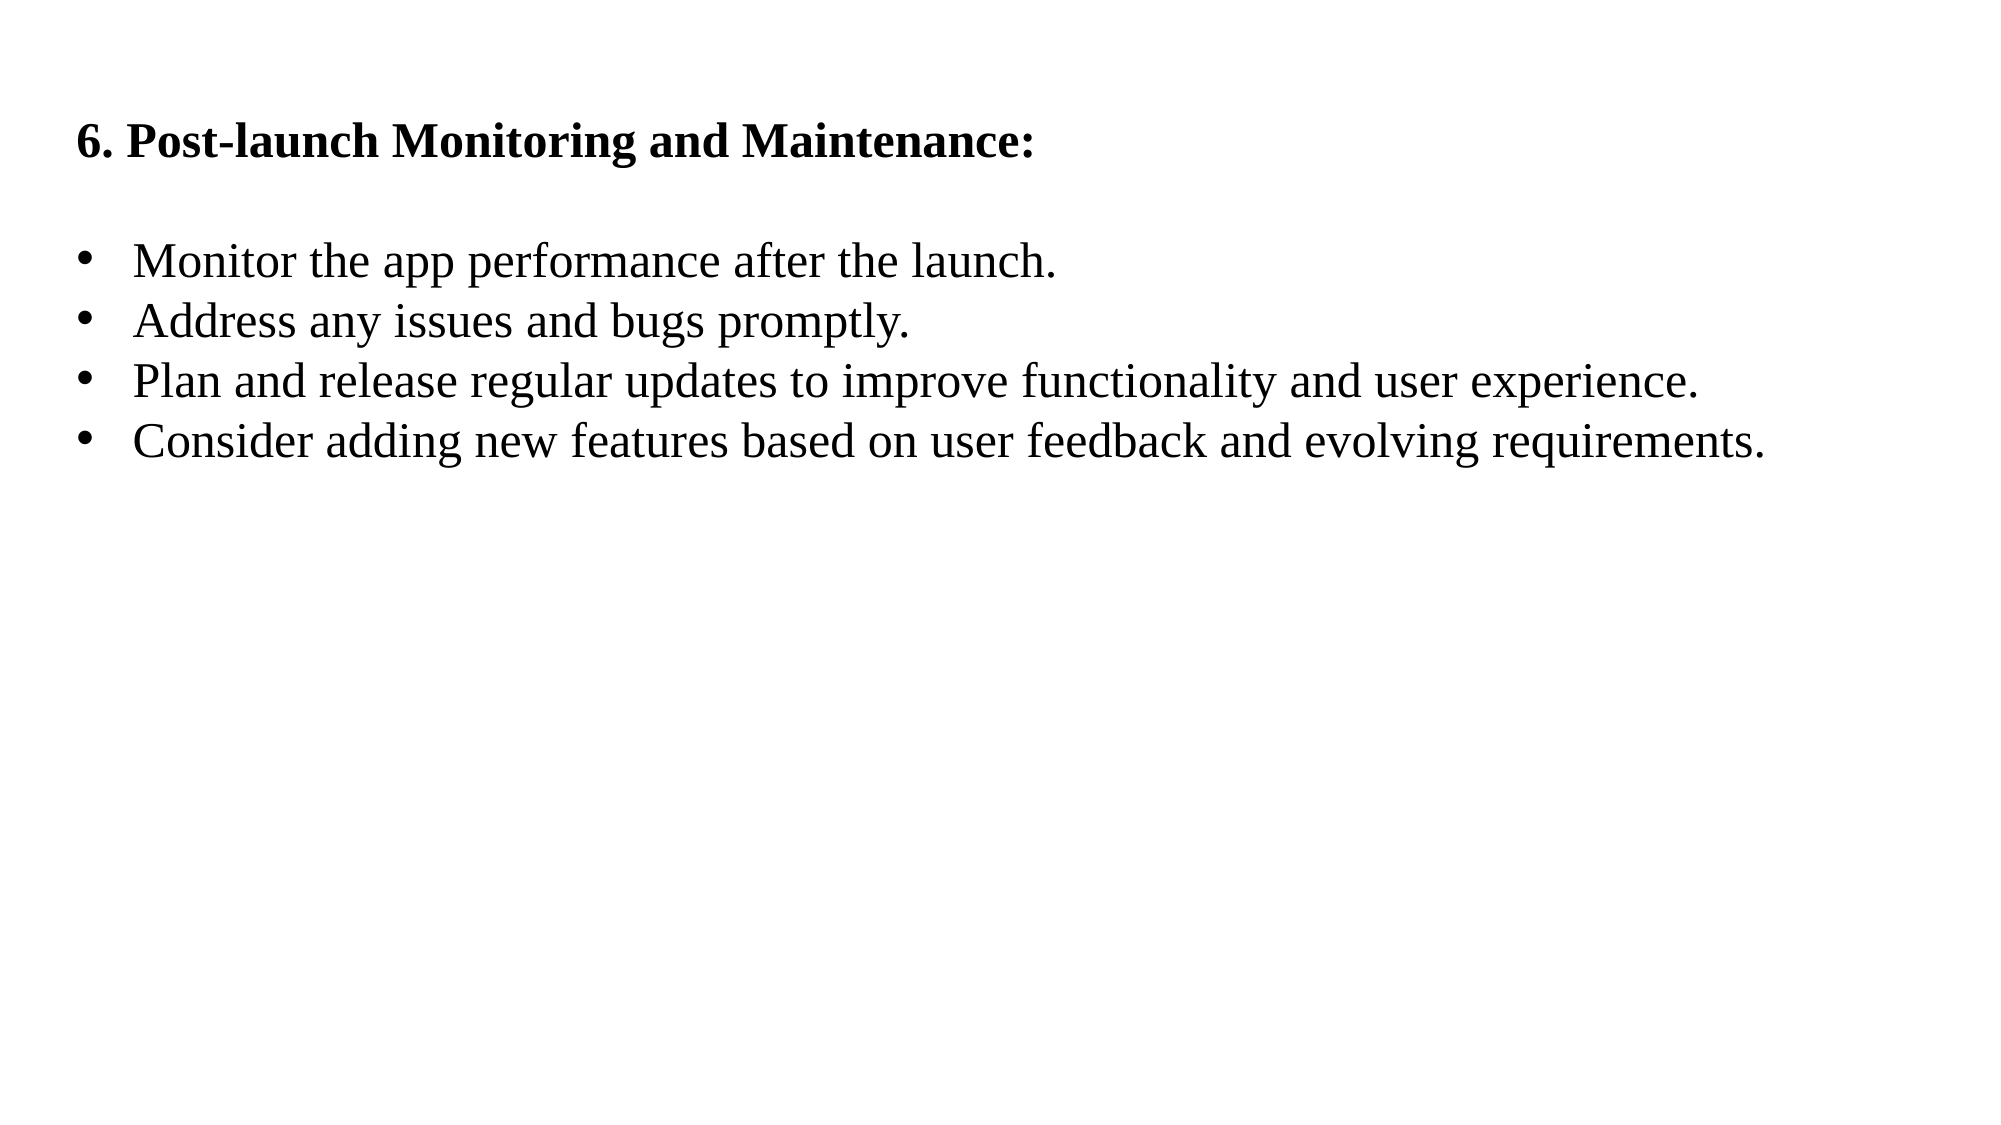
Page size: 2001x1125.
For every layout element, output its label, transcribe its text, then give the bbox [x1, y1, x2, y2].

text_box 6. Post-launch Monitoring and Maintenance: Monitor the app performance after the launch. Address any issues and bugs promptly. Plan and release regular updates to improve functionality and user experience. Consider adding new features based on user feedback and evolving requirements. [61, 99, 1886, 475]
